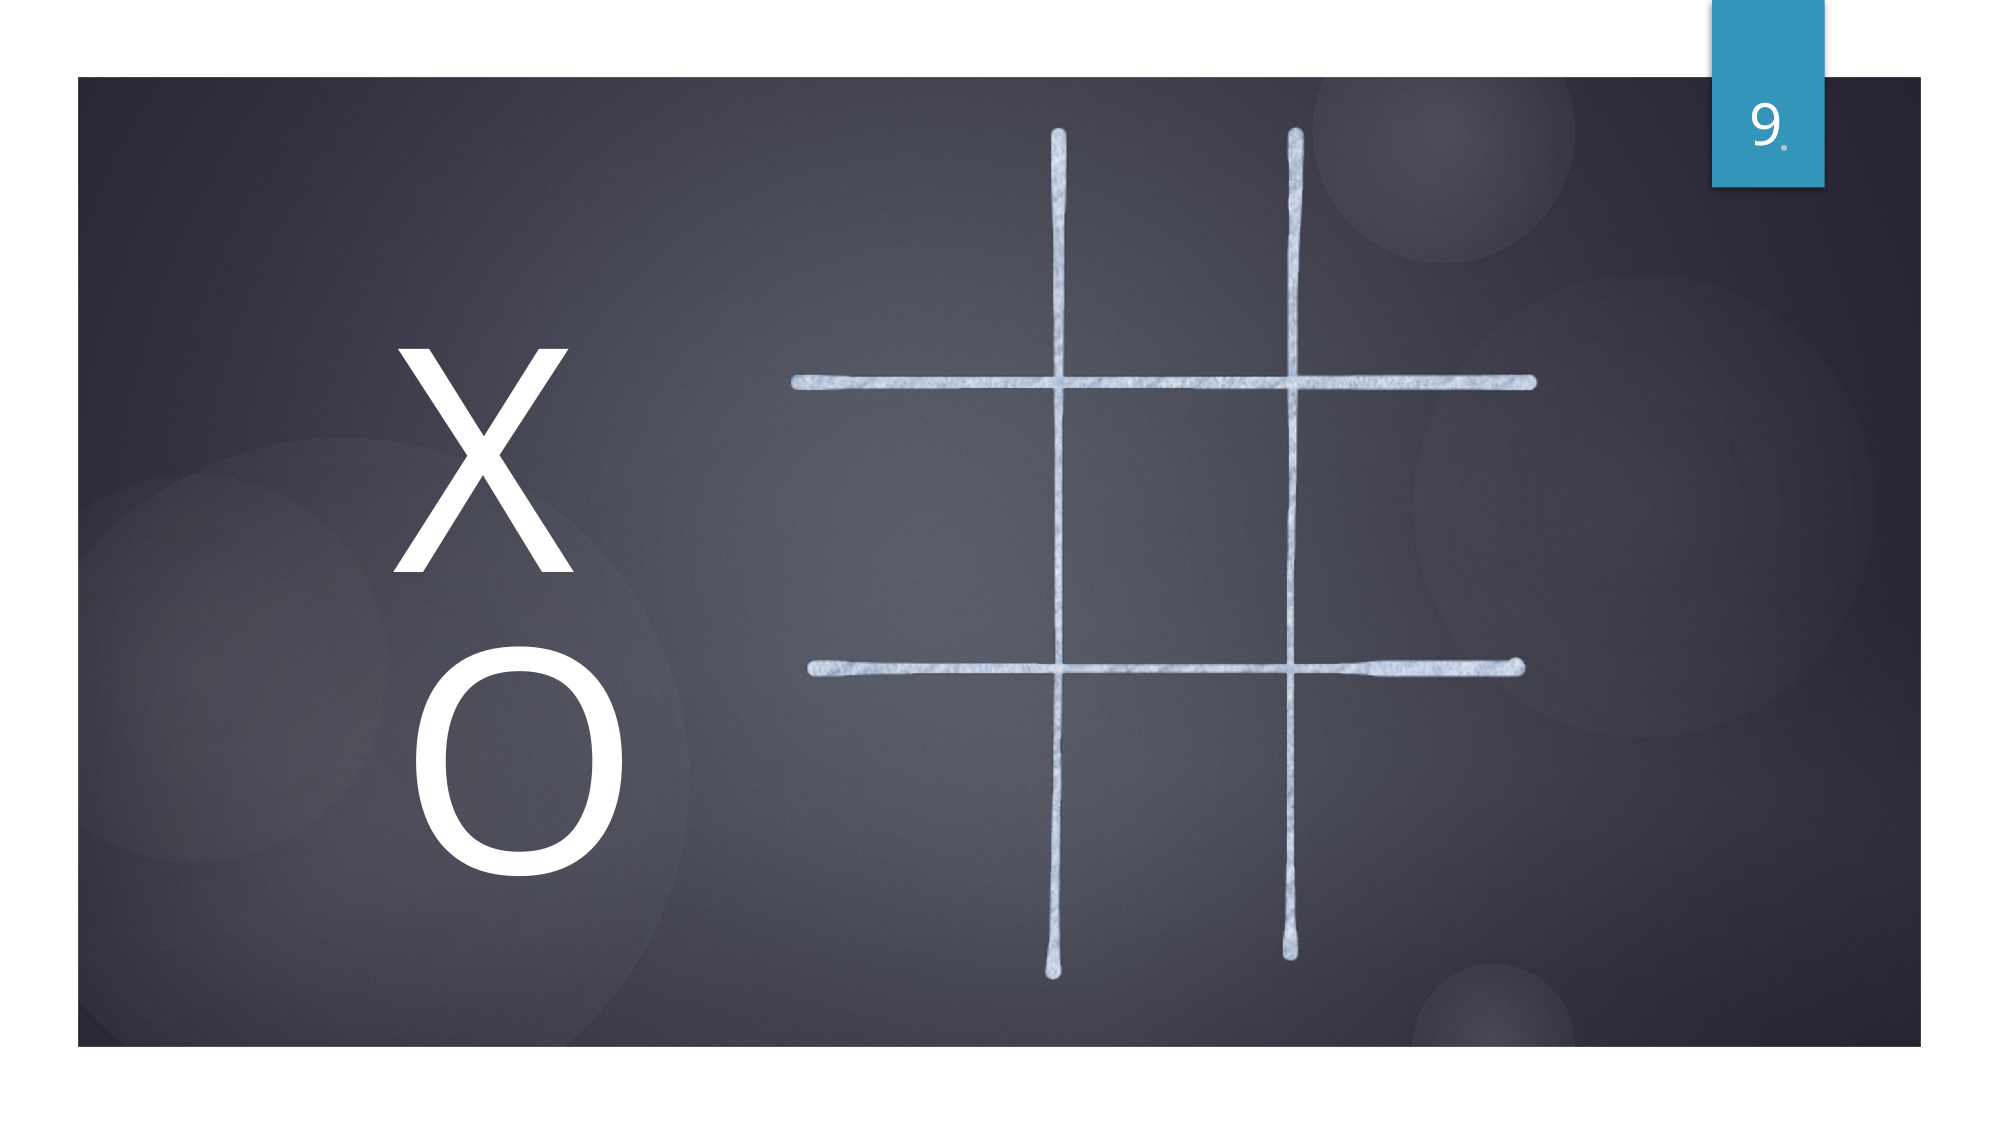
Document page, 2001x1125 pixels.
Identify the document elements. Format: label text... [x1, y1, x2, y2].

text_box X [377, 252, 591, 642]
picture [783, 120, 1545, 988]
slide_number 9 [1698, 48, 1836, 174]
text_box O [382, 553, 657, 944]
picture [1777, 141, 1790, 154]
